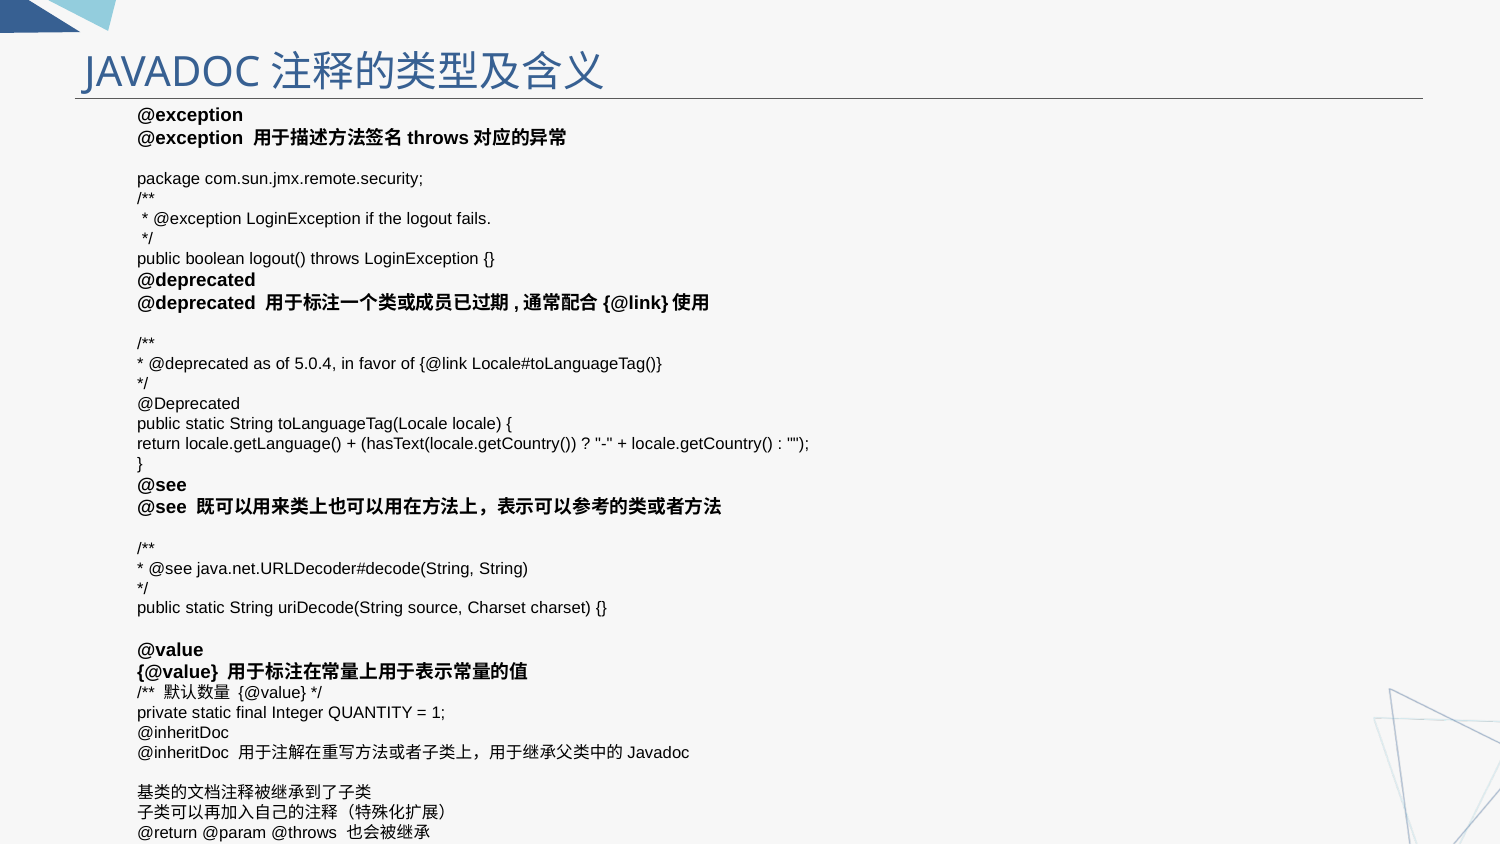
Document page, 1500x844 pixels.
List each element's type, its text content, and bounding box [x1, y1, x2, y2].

text_box JAVADOC注释的类型及含义 [69, 37, 620, 102]
picture [1374, 689, 1500, 843]
text_box @exception @exception 用于描述方法签名throws对应的异常 package com.sun.jmx.remote.security; /** * @exception LoginException if the logout fails. */ public boolean logout() throws LoginException {} @deprecated @deprecated 用于标注一个类或成员已过期,通常配合{@link}使用 /** * @deprecated as of 5.0.4, in favor of {@link Locale#toLanguageTag()} */ @Deprecated public static String toLanguageTag(Locale locale) { return locale.getLanguage() + (hasText(locale.getCountry()) ? "-" + locale.getCountry() : ""); } @see @see 既可以用来类上也可以用在方法上，表示可以参考的类或者方法 /** * @see java.net.URLDecoder#decode(String, String) */ public static String uriDecode(String source, Charset charset) {} @value {@value} 用于标注在常量上用于表示常量的值 /** 默认数量 {@value} */ private static final Integer QUANTITY = 1; @inheritDoc @inheritDoc 用于注解在重写方法或者子类上，用于继承父类中的Javadoc 基类的文档注释被继承到了子类 子类可以再加入自己的注释（特殊化扩展） @return @param @throws 也会被继承 [122, 95, 1008, 844]
